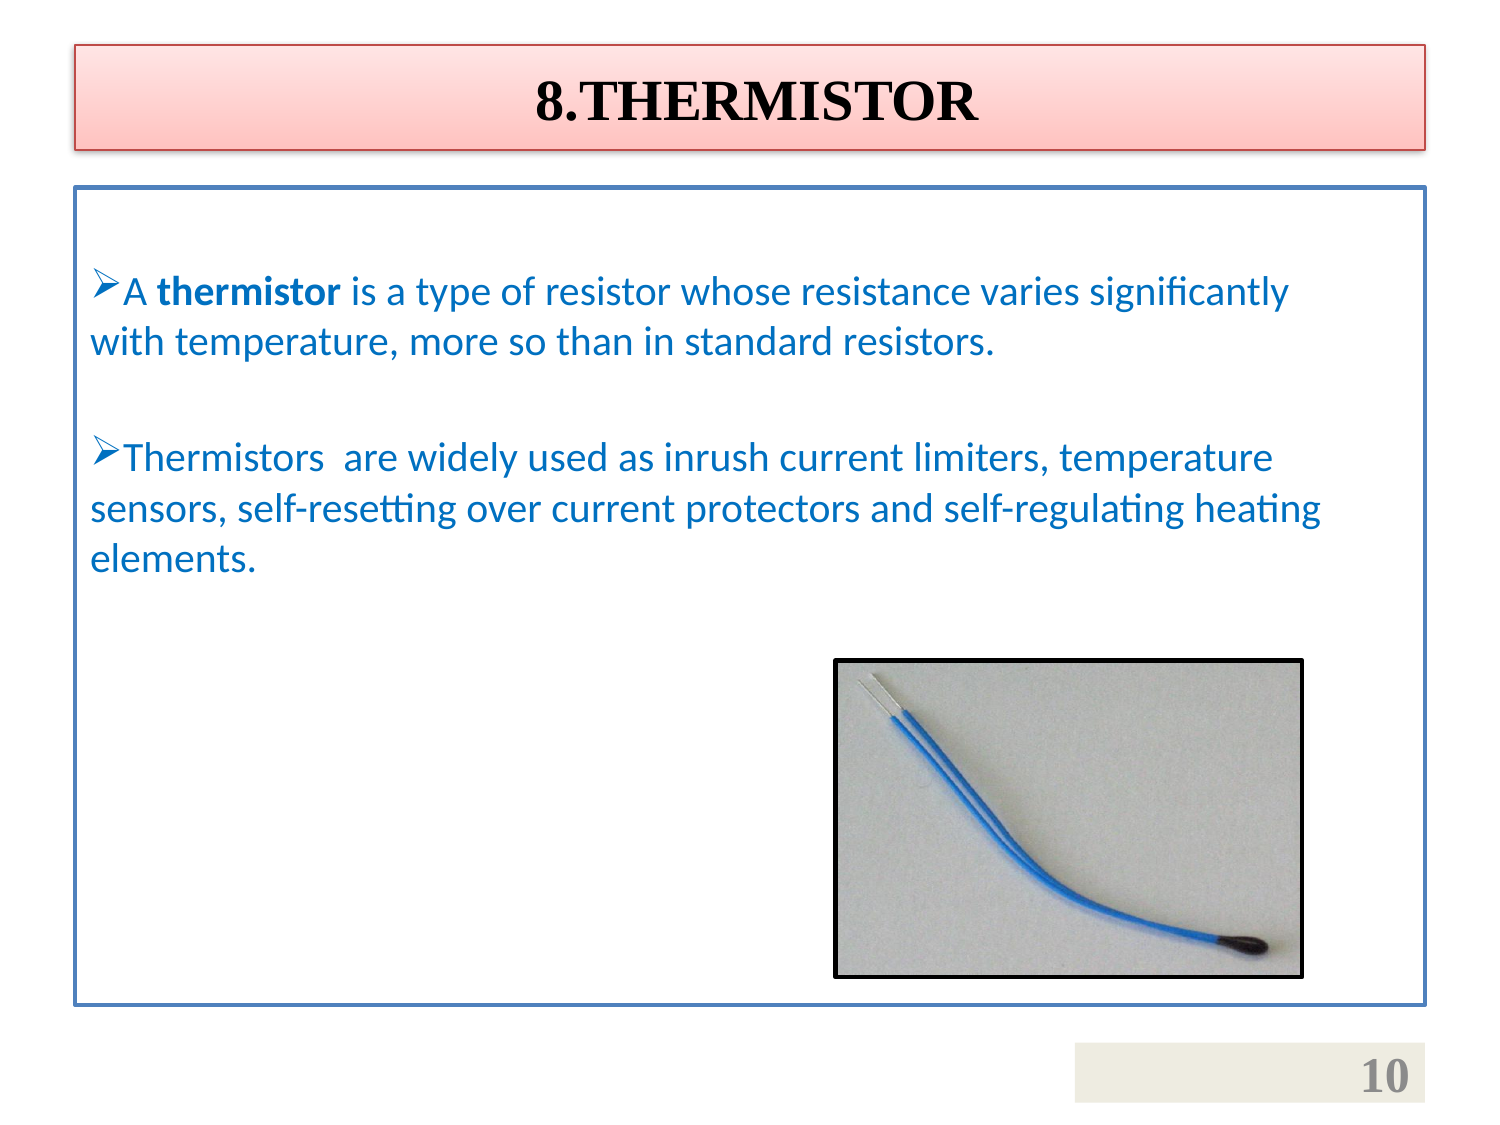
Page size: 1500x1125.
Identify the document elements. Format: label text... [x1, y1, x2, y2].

list A thermistor is a type of resistor whose resistance varies significantly with temperature, more so than in standard resistors. Thermistors are widely used as inrush current limiters, temperature sensors, self-resetting over current protectors and self-regulating heating elements. [73, 185, 1427, 1007]
title 8.THERMISTOR [74, 44, 1426, 151]
slide_number 10 [1074, 1042, 1425, 1103]
picture [837, 662, 1301, 976]
